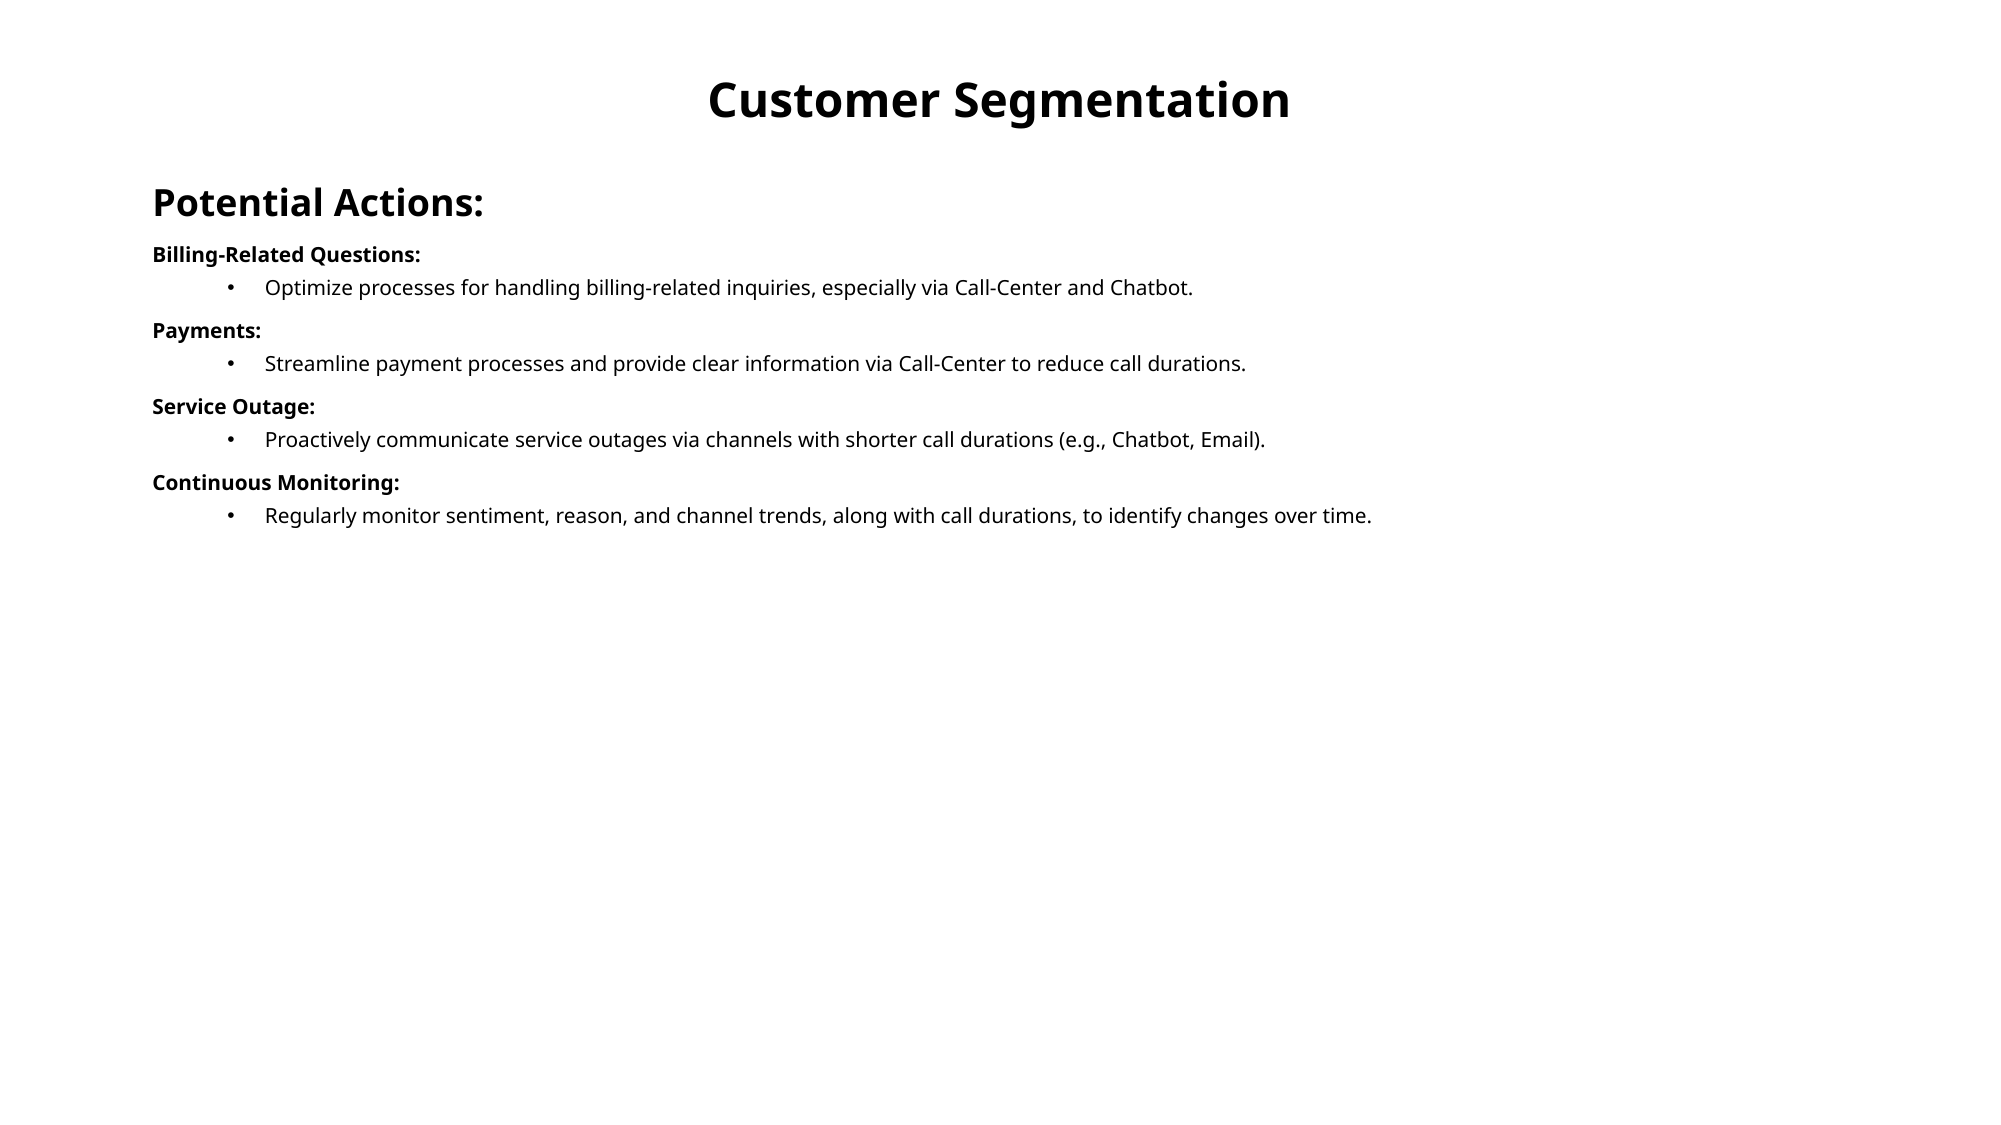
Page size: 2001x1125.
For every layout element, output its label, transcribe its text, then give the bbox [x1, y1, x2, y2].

title Customer Segmentation [137, 59, 1863, 145]
list Potential Actions: Billing-Related Questions: Optimize processes for handling billing-related inquiries, especially via Call-Center and Chatbot. Payments: Streamline payment processes and provide clear information via Call-Center to reduce call durations. Service Outage: Proactively communicate service outages via channels with shorter call durations (e.g., Chatbot, Email). Continuous Monitoring: Regularly monitor sentiment, reason, and channel trends, along with call durations, to identify changes over time. [137, 176, 1863, 542]
